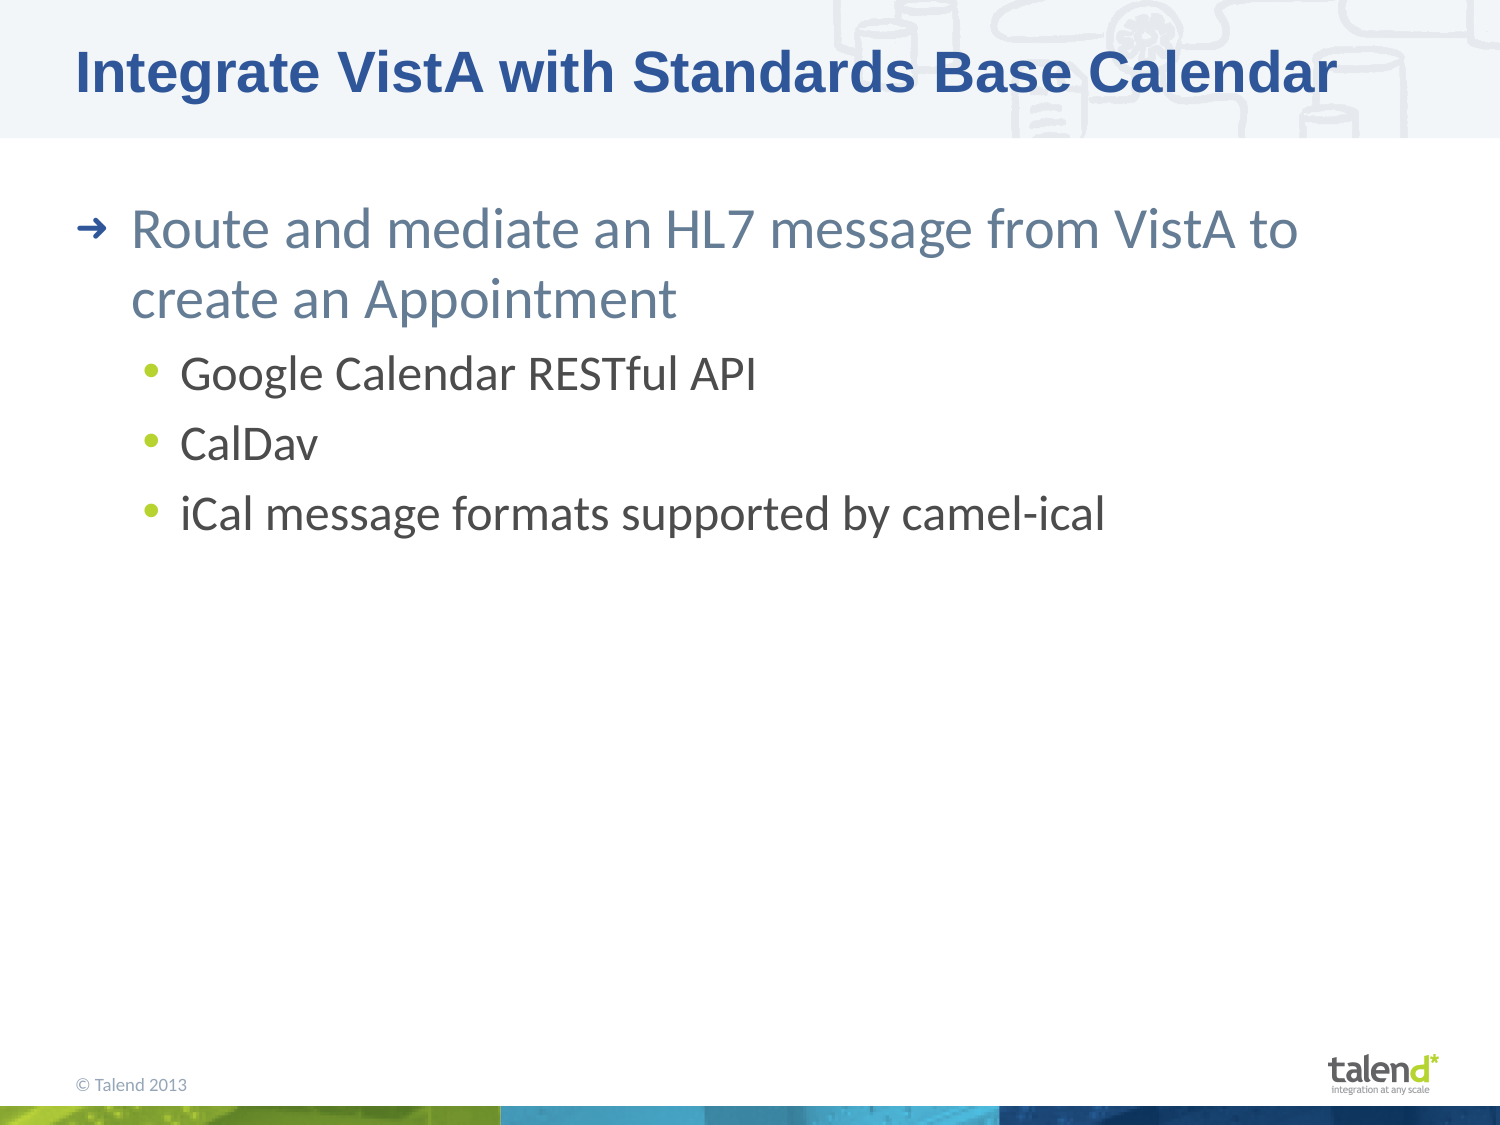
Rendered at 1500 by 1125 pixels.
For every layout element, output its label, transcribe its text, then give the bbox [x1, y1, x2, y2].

title Integrate VistA with Standards Base Calendar [75, 0, 1425, 139]
picture [0, 0, 1500, 1125]
list Route and mediate an HL7 message from VistA to create an Appointment Google Calendar RESTful API CalDav iCal message formats supported by camel-ical [75, 190, 1425, 1004]
footer © Talend 2013 [75, 1034, 264, 1095]
